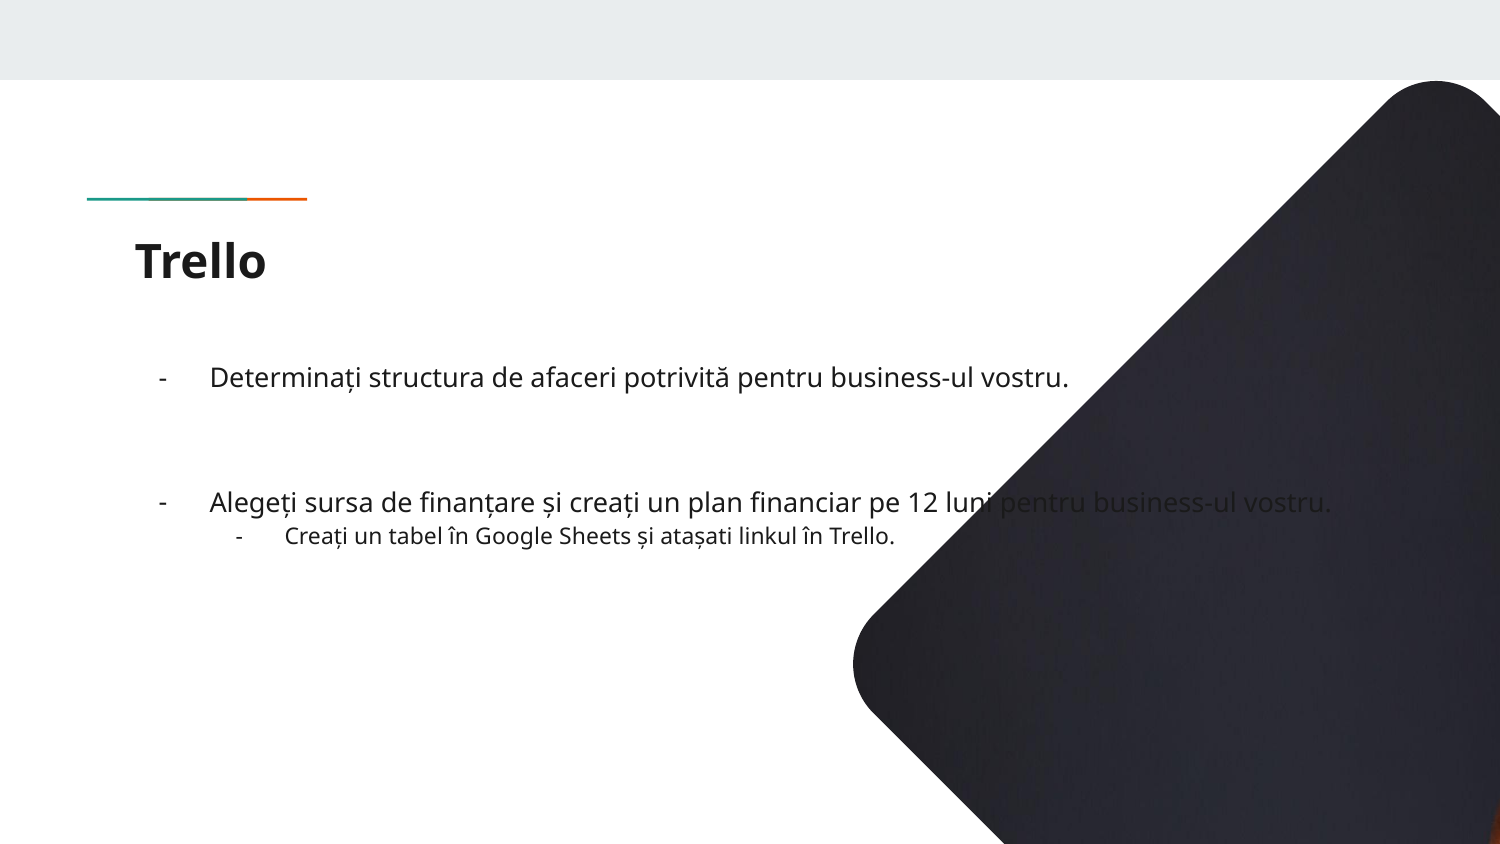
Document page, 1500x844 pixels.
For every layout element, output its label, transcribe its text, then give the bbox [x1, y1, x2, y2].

list Determinați structura de afaceri potrivită pentru business-ul vostru. Alegeți sursa de finanțare și creați un plan financiar pe 12 luni pentru business-ul vostru. Creați un tabel în Google Sheets și atașati linkul în Trello. [119, 341, 847, 796]
picture [852, 80, 1500, 844]
title Trello [119, 216, 847, 305]
